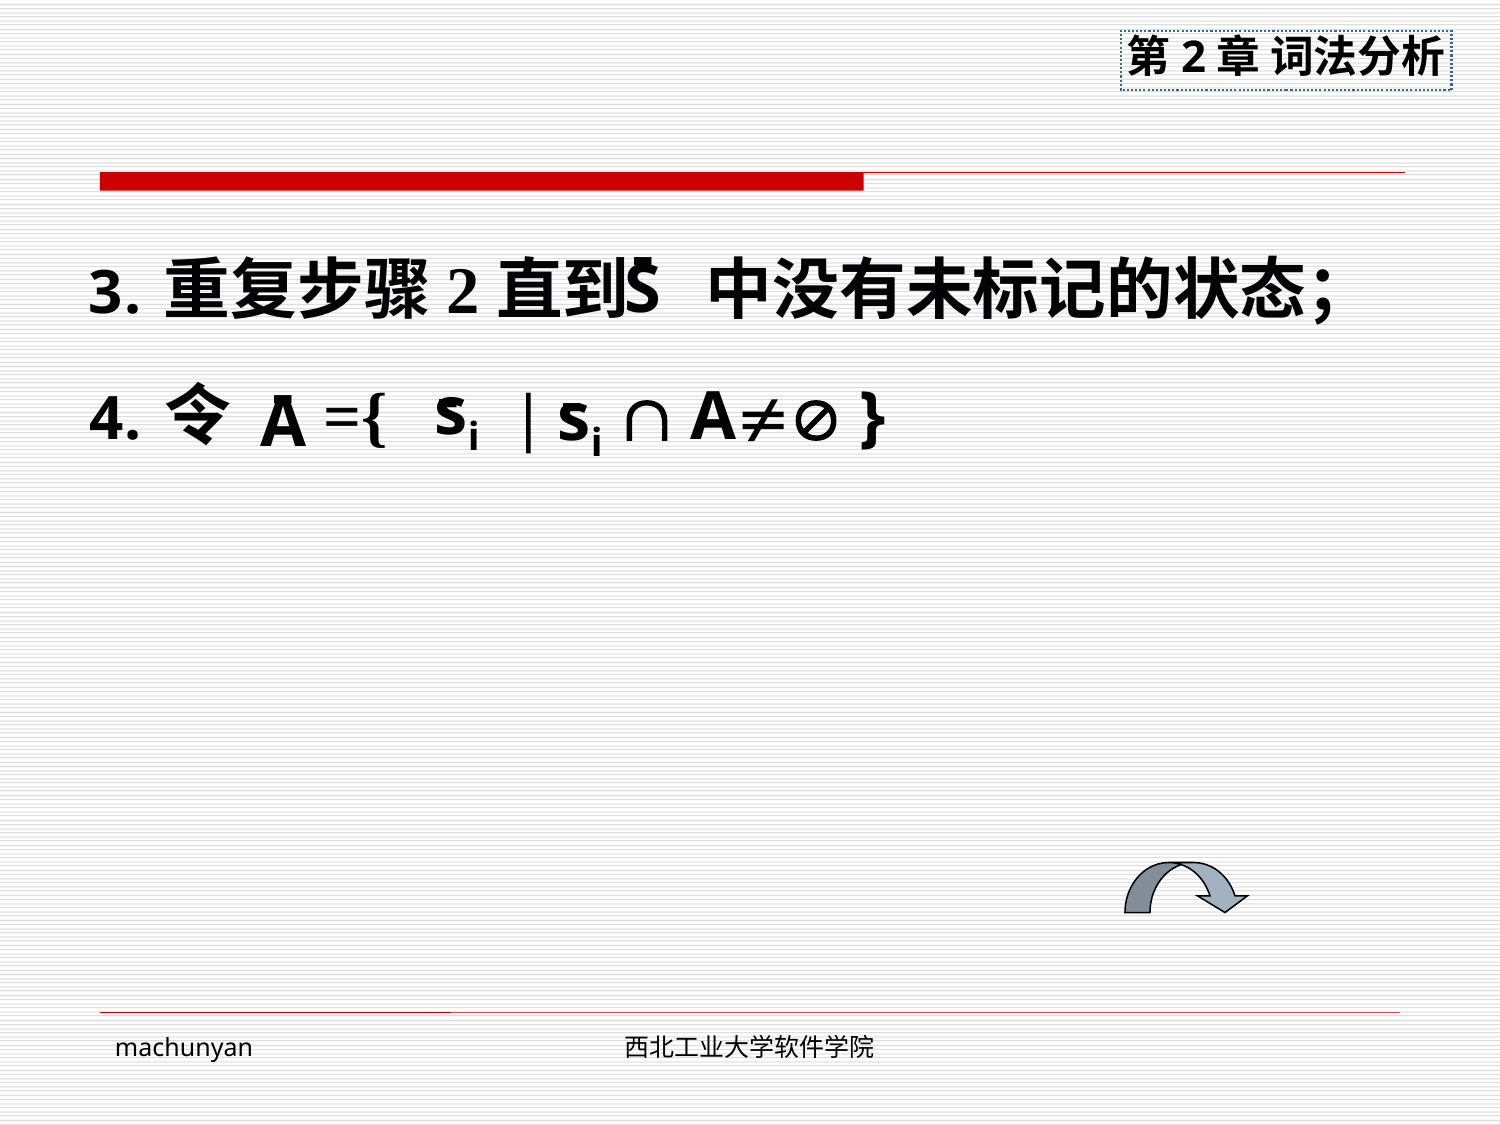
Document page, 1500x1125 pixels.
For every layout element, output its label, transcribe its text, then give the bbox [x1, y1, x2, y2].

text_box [74, 374, 985, 451]
footer 西北工业大学软件学院 [512, 1024, 988, 1103]
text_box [73, 243, 1410, 325]
text_box [1125, 862, 1248, 913]
picture [0, 0, 1500, 1125]
slide_number [1074, 1024, 1401, 1103]
slide_number machunyan [99, 1024, 426, 1103]
